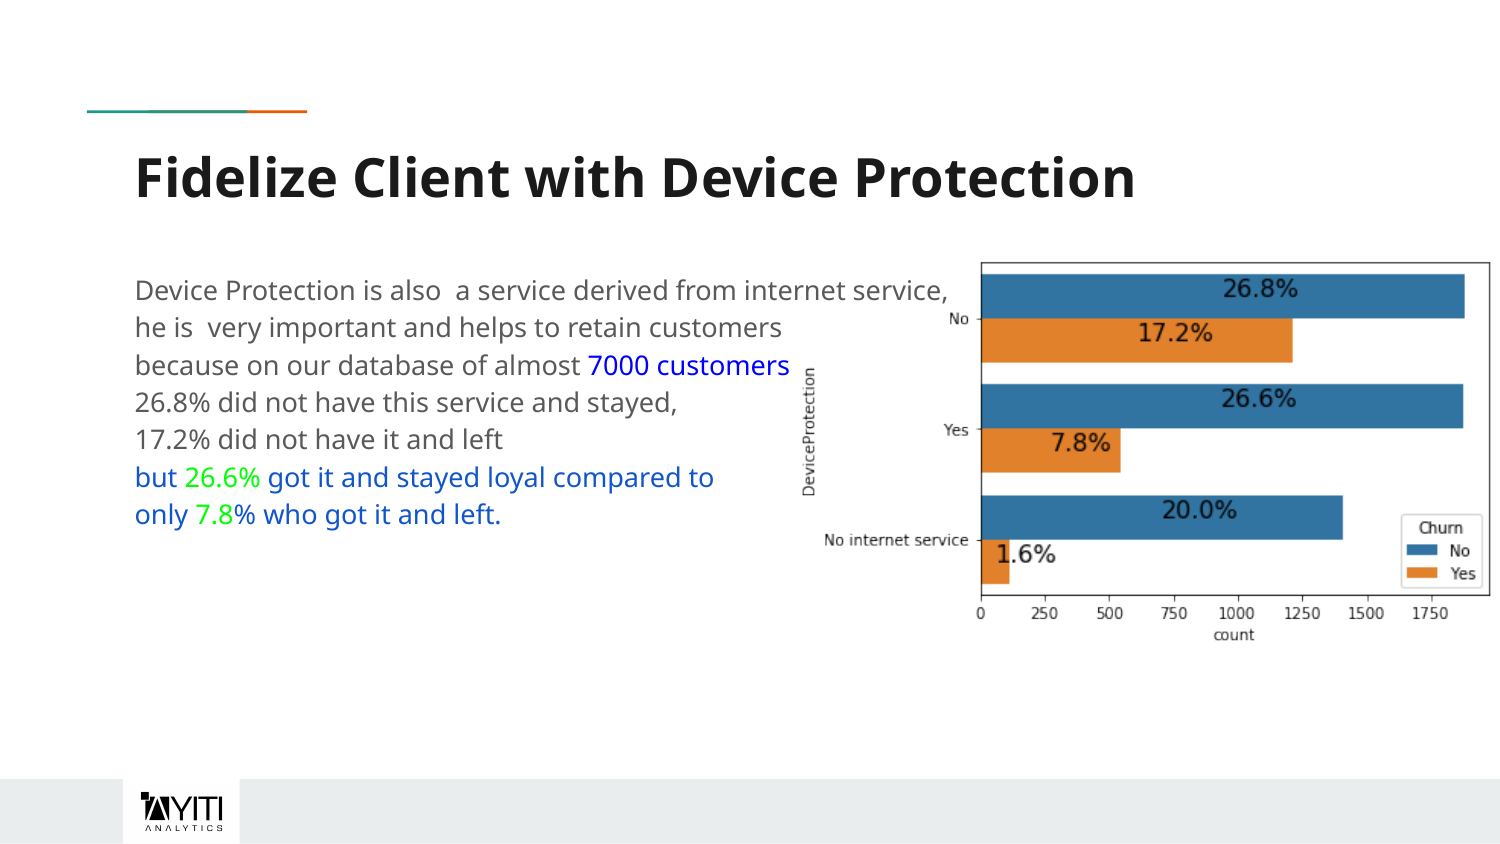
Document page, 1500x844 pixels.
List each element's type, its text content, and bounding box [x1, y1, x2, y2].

title Fidelize Client with Device Protection [119, 128, 1381, 217]
list Device Protection is also a service derived from internet service, he is very important and helps to retain customers because on our database of almost 7000 customers 26.8% did not have this service and stayed, 17.2% did not have it and left but 26.6% got it and stayed loyal compared to only 7.8% who got it and left. [119, 253, 790, 625]
picture [122, 779, 240, 844]
picture [792, 253, 1500, 653]
